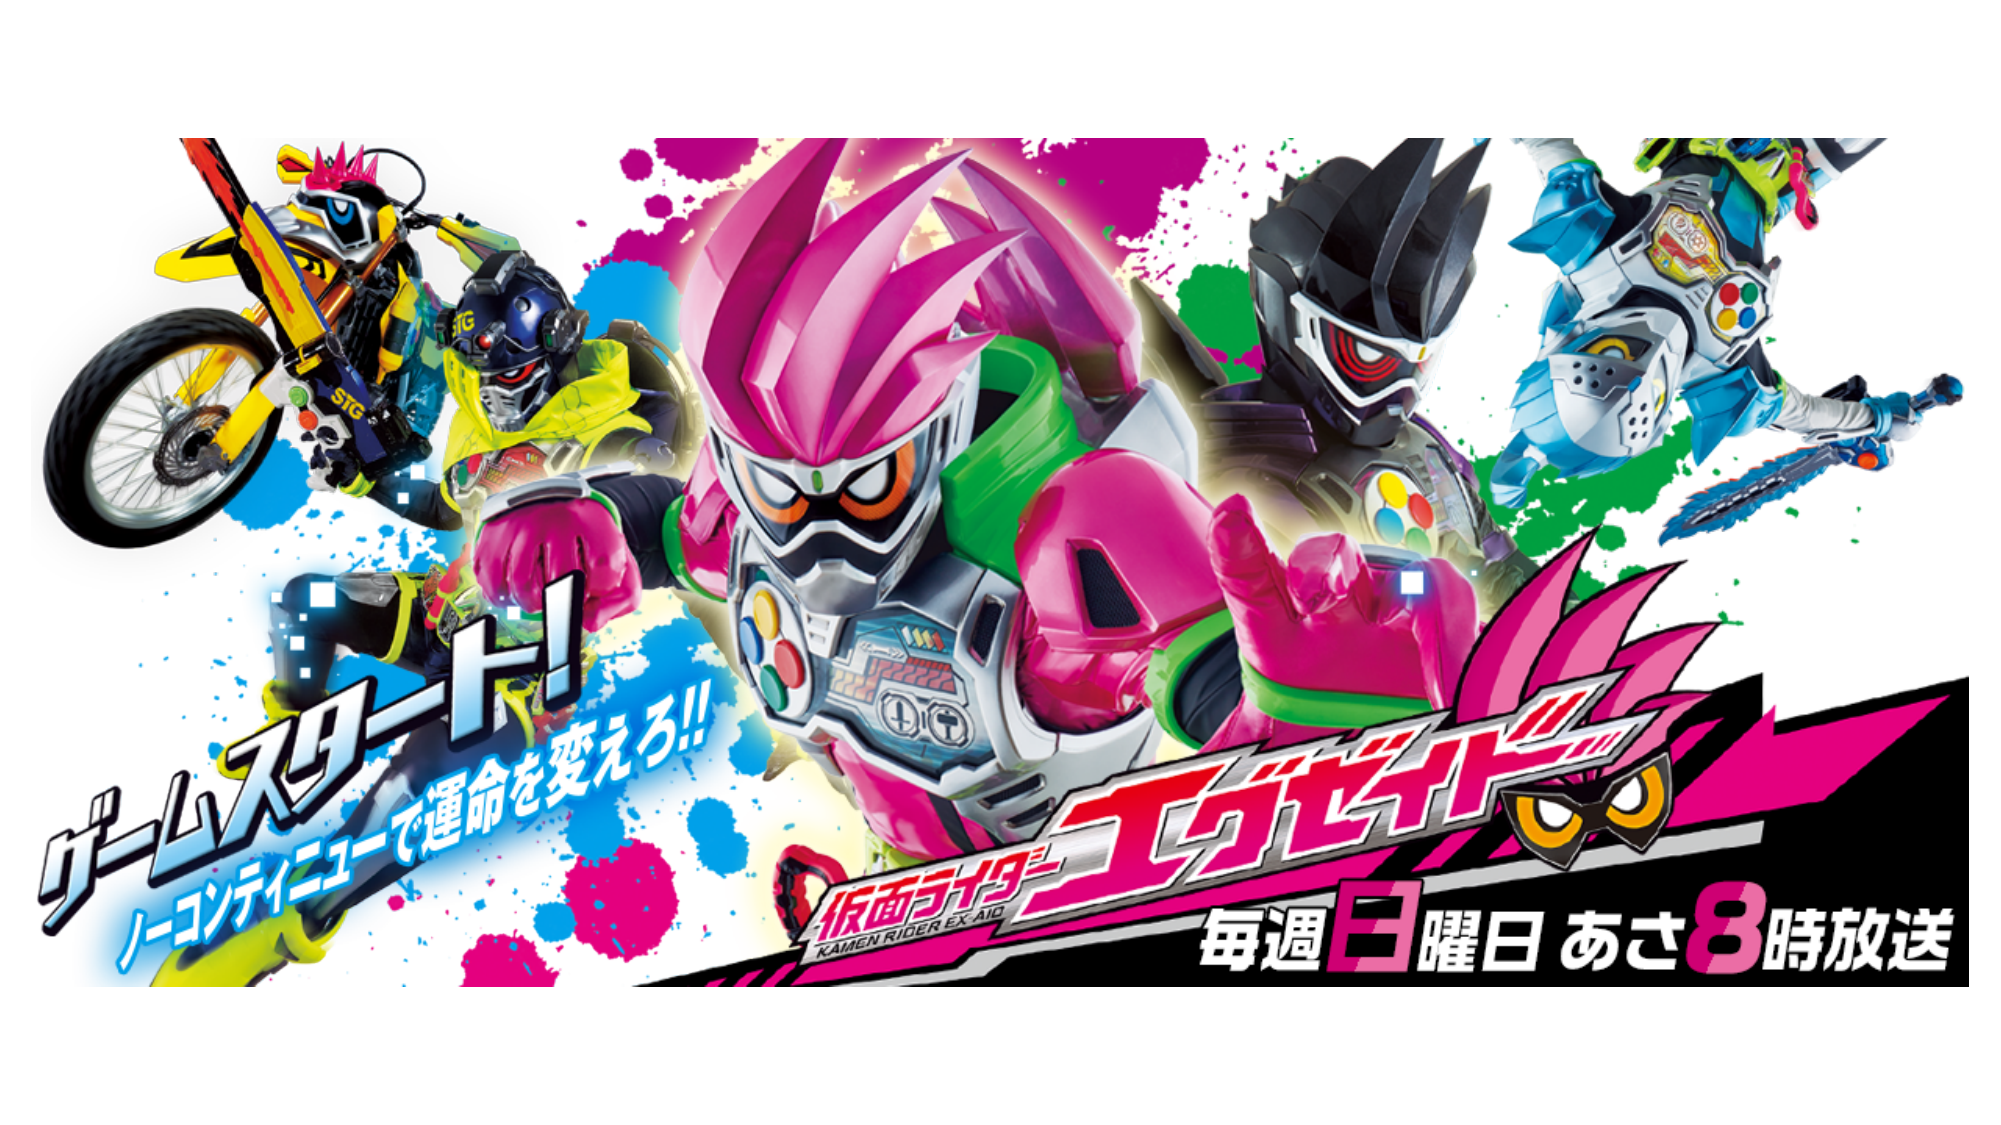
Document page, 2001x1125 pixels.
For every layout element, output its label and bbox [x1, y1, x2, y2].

picture [31, 138, 1969, 987]
